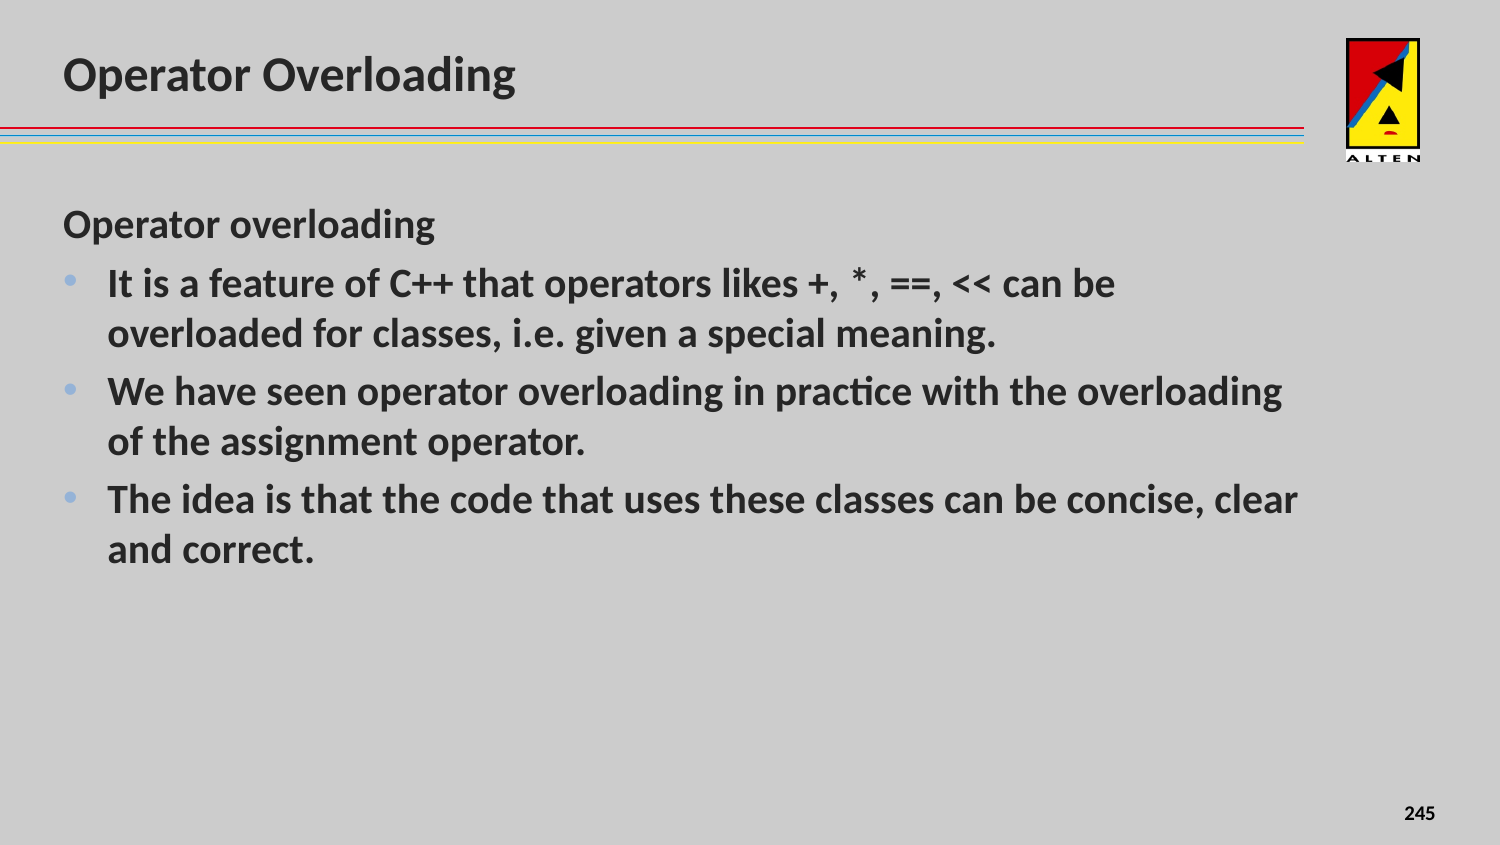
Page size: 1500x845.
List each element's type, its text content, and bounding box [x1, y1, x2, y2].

title Operator Overloading [63, 15, 1305, 127]
slide_number 156 [1322, 778, 1437, 845]
picture [0, 137, 1304, 144]
picture [1346, 38, 1420, 162]
picture [0, 127, 1304, 134]
list Operator overloading It is a feature of C++ that operators likes +, *, ==, << can be overloaded for classes, i.e. given a special meaning. We have seen operator overloading in practice with the overloading of the assignment operator. The idea is that the code that uses these classes can be concise, clear and correct. [63, 197, 1303, 642]
